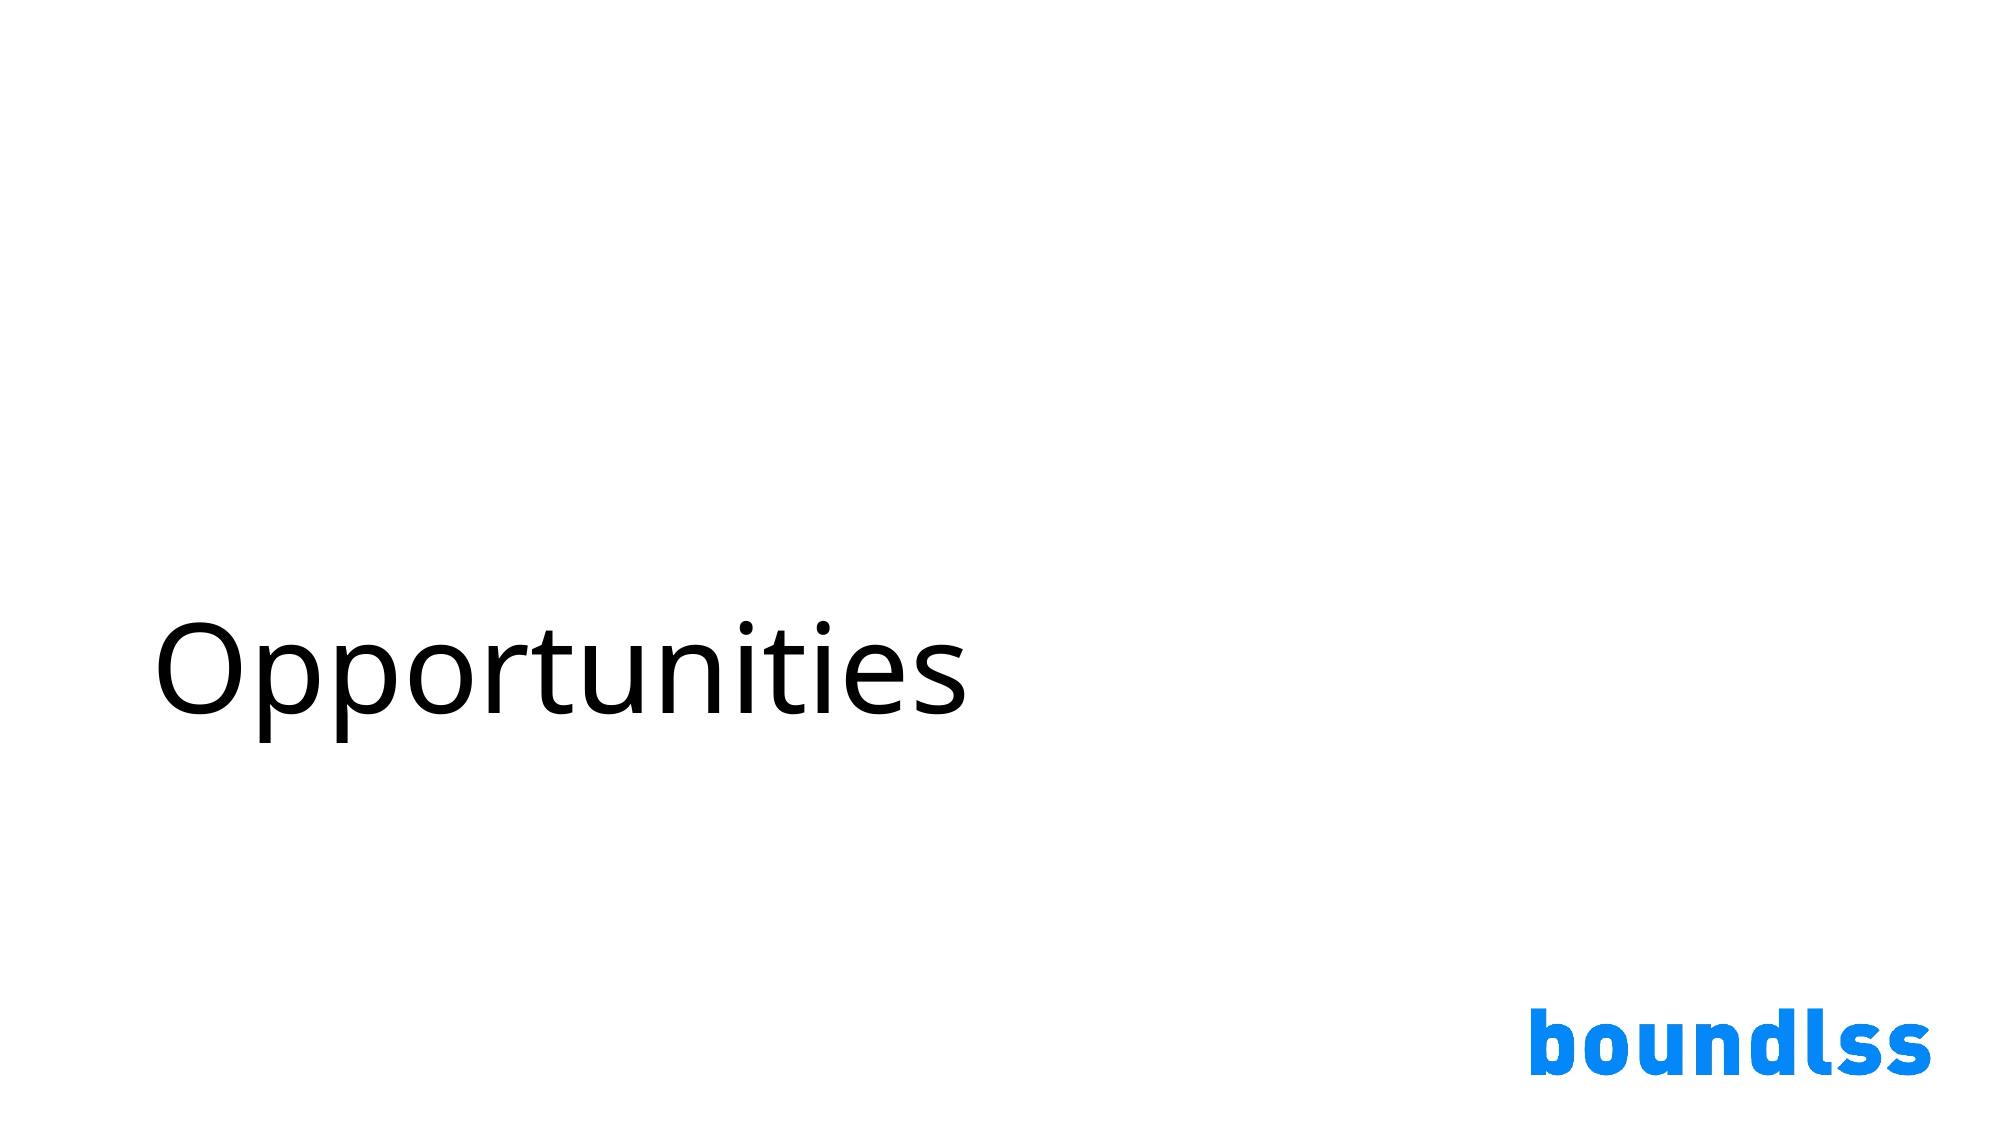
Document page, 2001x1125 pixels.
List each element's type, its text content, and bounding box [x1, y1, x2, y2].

title Opportunities [136, 280, 1862, 749]
picture [1515, 983, 1938, 1103]
